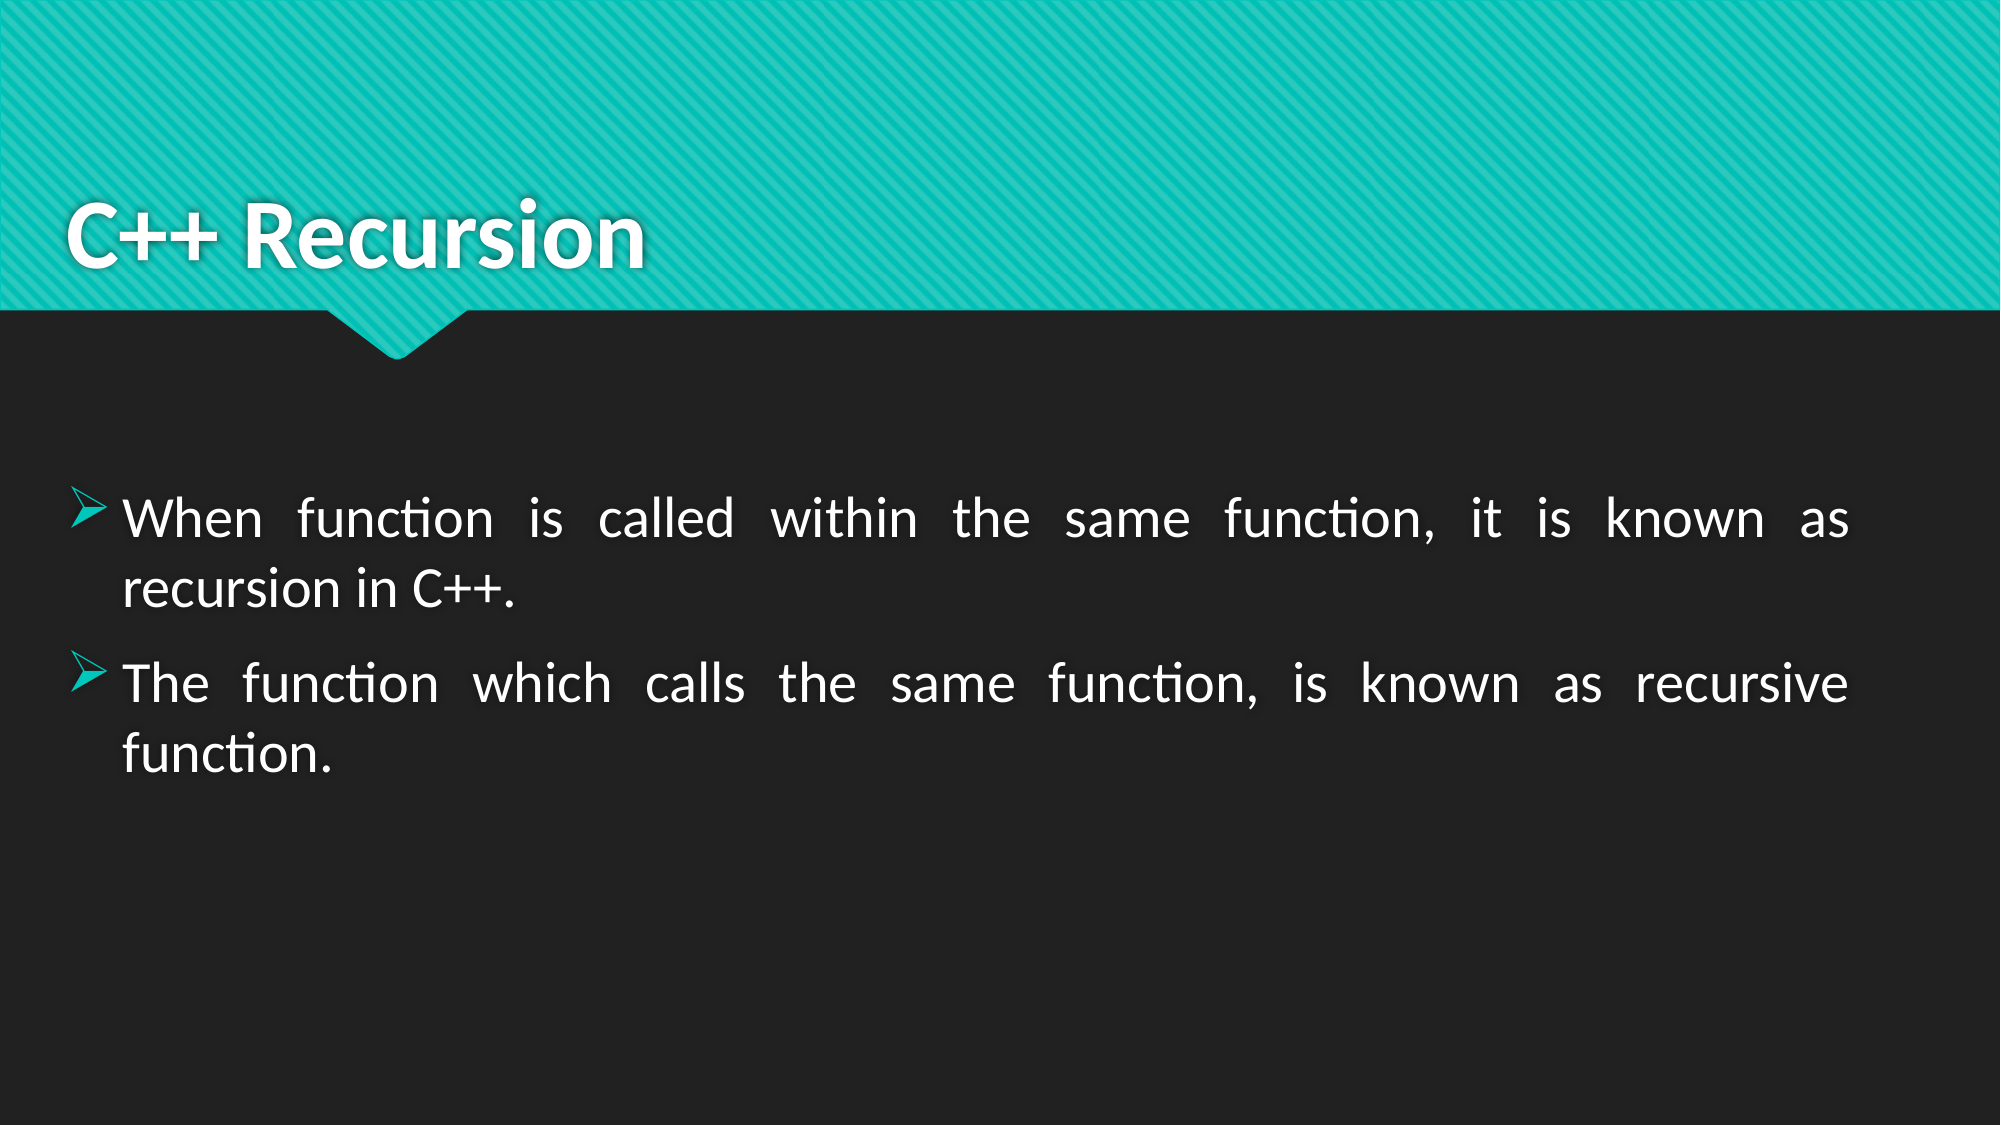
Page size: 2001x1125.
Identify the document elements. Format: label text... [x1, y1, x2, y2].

list When function is called within the same function, it is known as recursion in C++. The function which calls the same function, is known as recursive function. [50, 367, 1866, 962]
title C++ Recursion [50, 45, 1783, 342]
